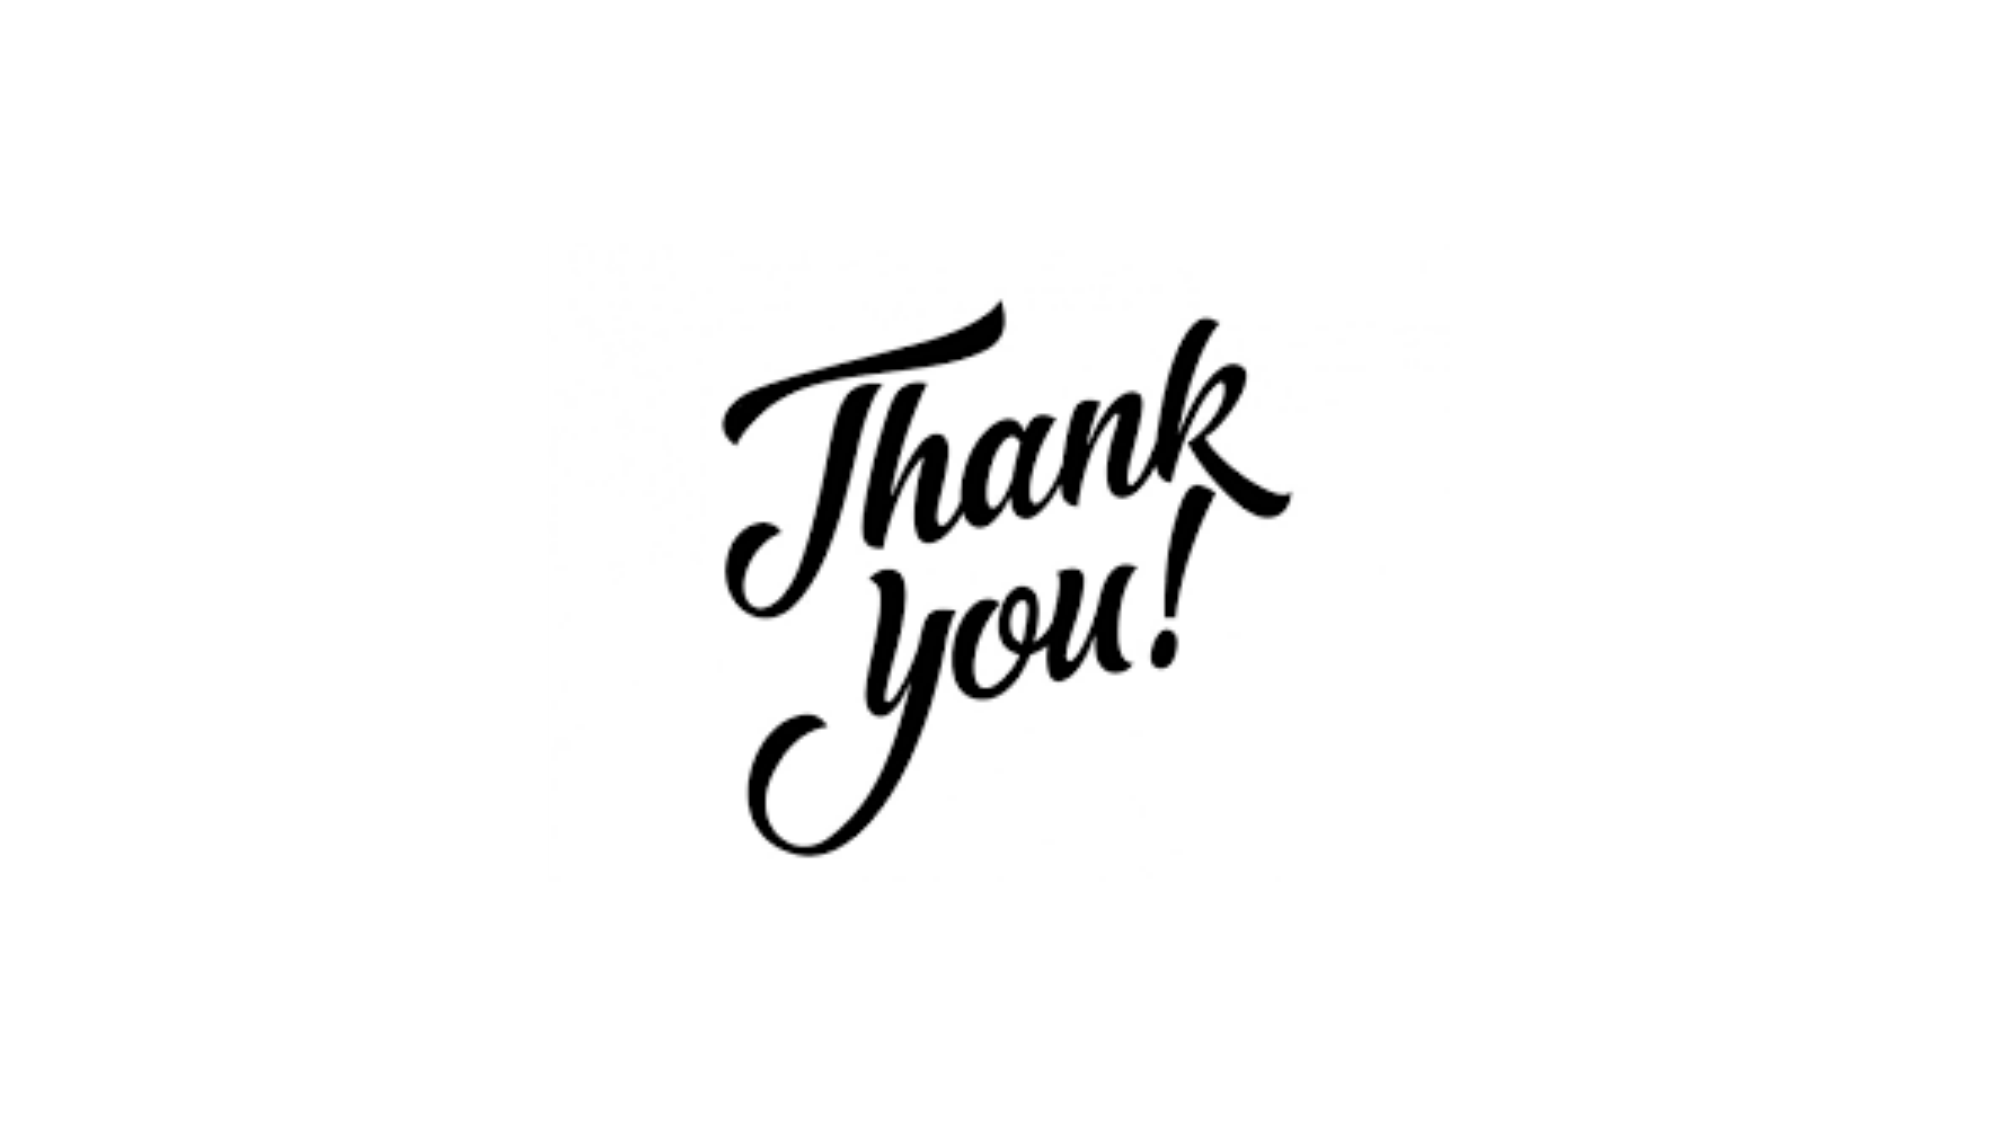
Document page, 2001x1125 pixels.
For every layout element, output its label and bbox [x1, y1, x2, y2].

picture [547, 243, 1450, 882]
